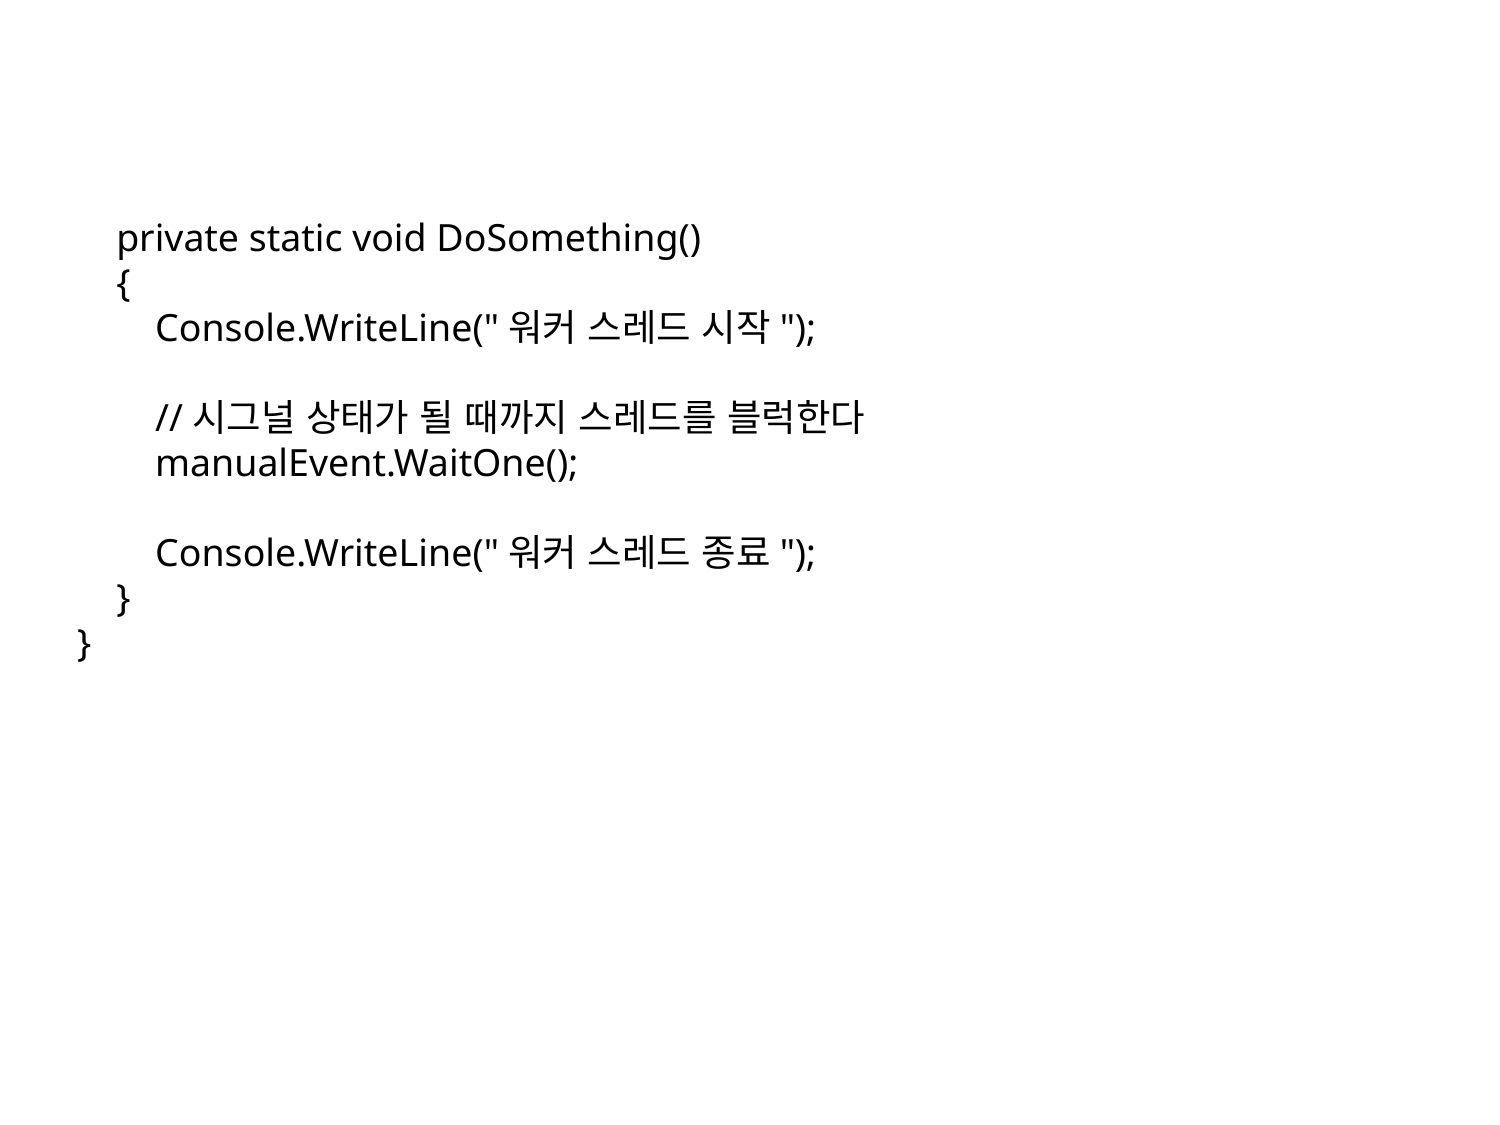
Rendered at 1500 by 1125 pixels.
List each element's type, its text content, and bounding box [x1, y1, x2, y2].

text_box private static void DoSomething() { Console.WriteLine("워커 스레드 시작"); //시그널 상태가 될 때까지 스레드를 블럭한다 manualEvent.WaitOne(); Console.WriteLine("워커 스레드 종료"); } } [62, 161, 1315, 672]
